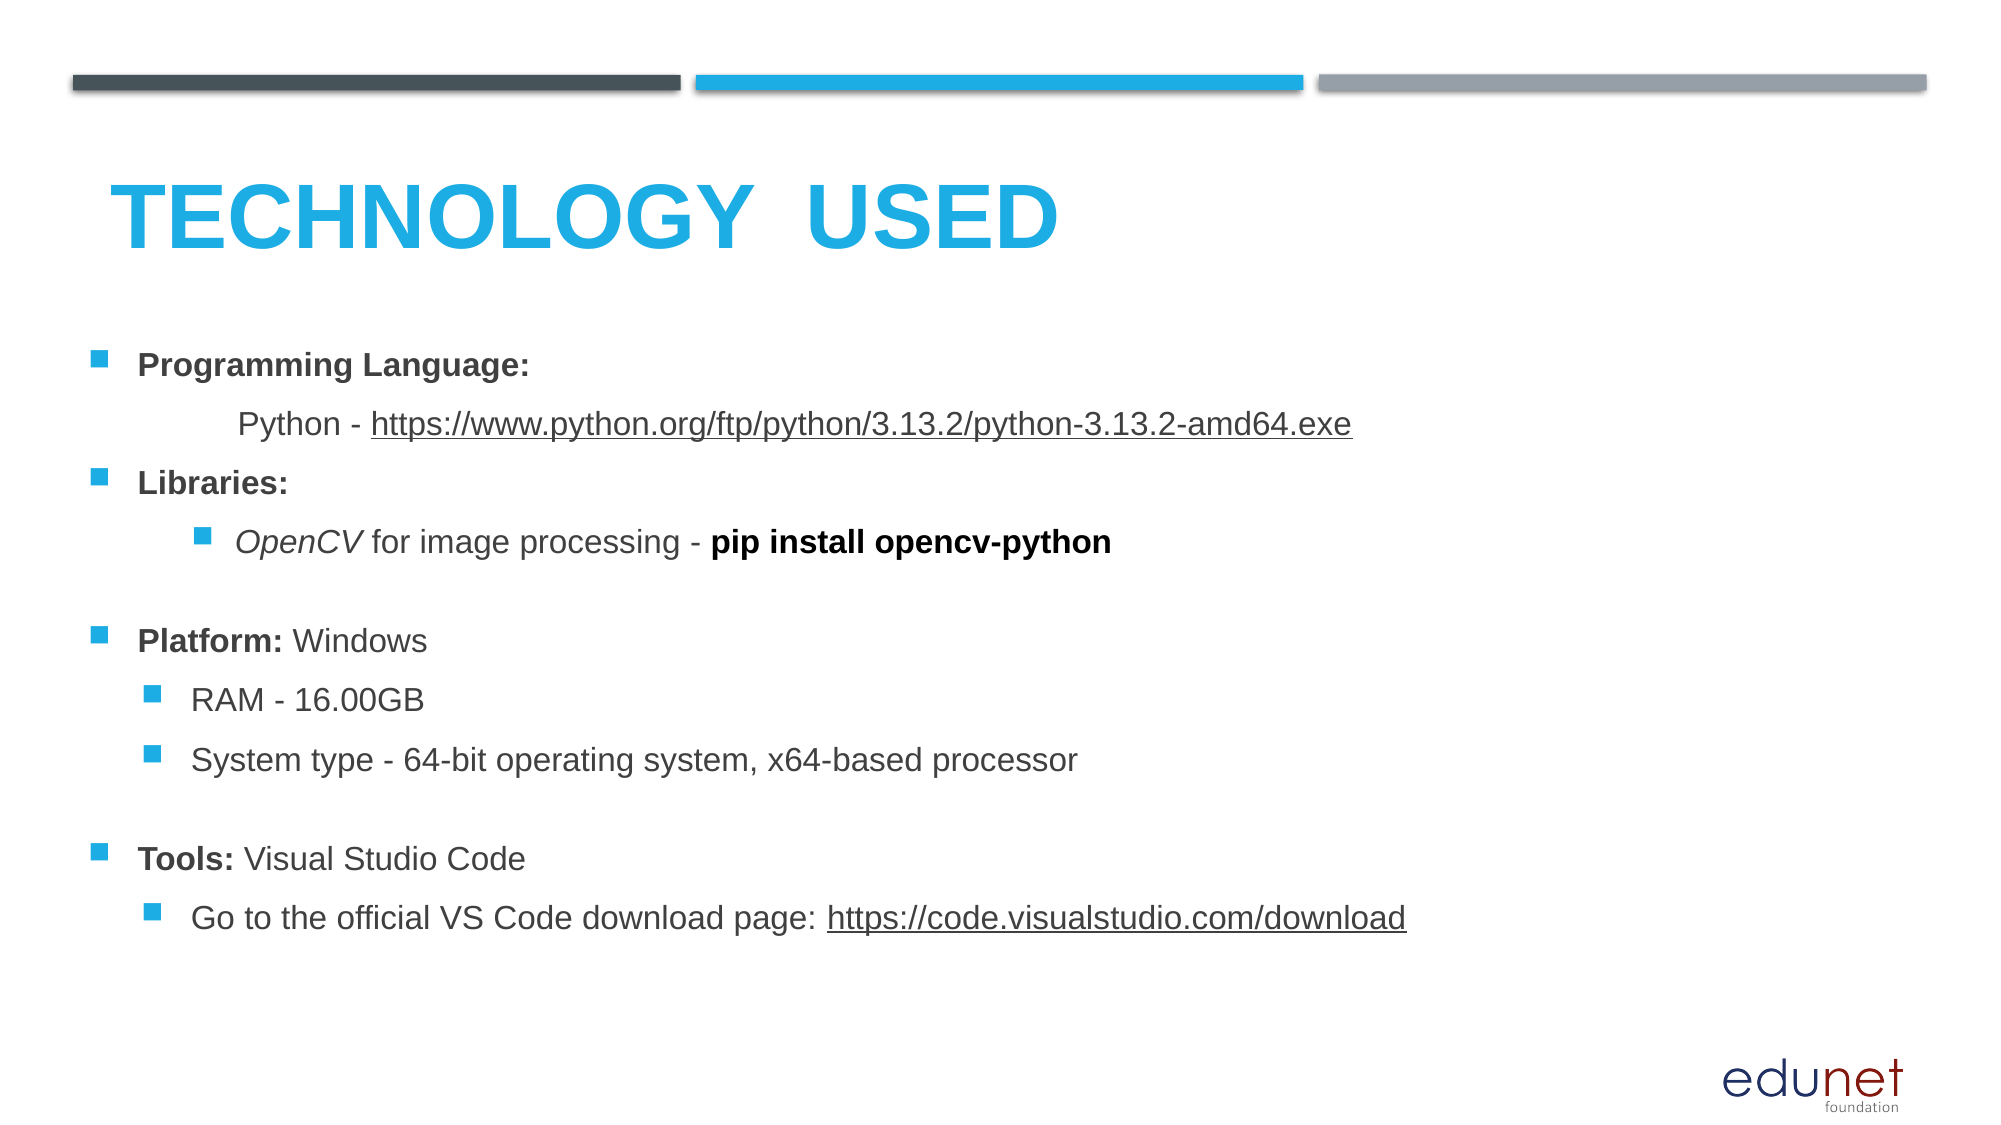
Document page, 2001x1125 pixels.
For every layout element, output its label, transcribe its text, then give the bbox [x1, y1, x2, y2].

picture [1719, 1091, 1905, 1116]
title Technology used [95, 115, 1905, 275]
list Programming Language: Python - https://www.python.org/ftp/python/3.13.2/python-3.13.2-amd64.exe Libraries: OpenCV for image processing - pip install opencv-python Platform: Windows RAM - 16.00GB System type - 64-bit operating system, x64-based processor Tools: Visual Studio Code Go to the official VS Code download page: https://code.visualstudio.com/download [72, 312, 1978, 1091]
